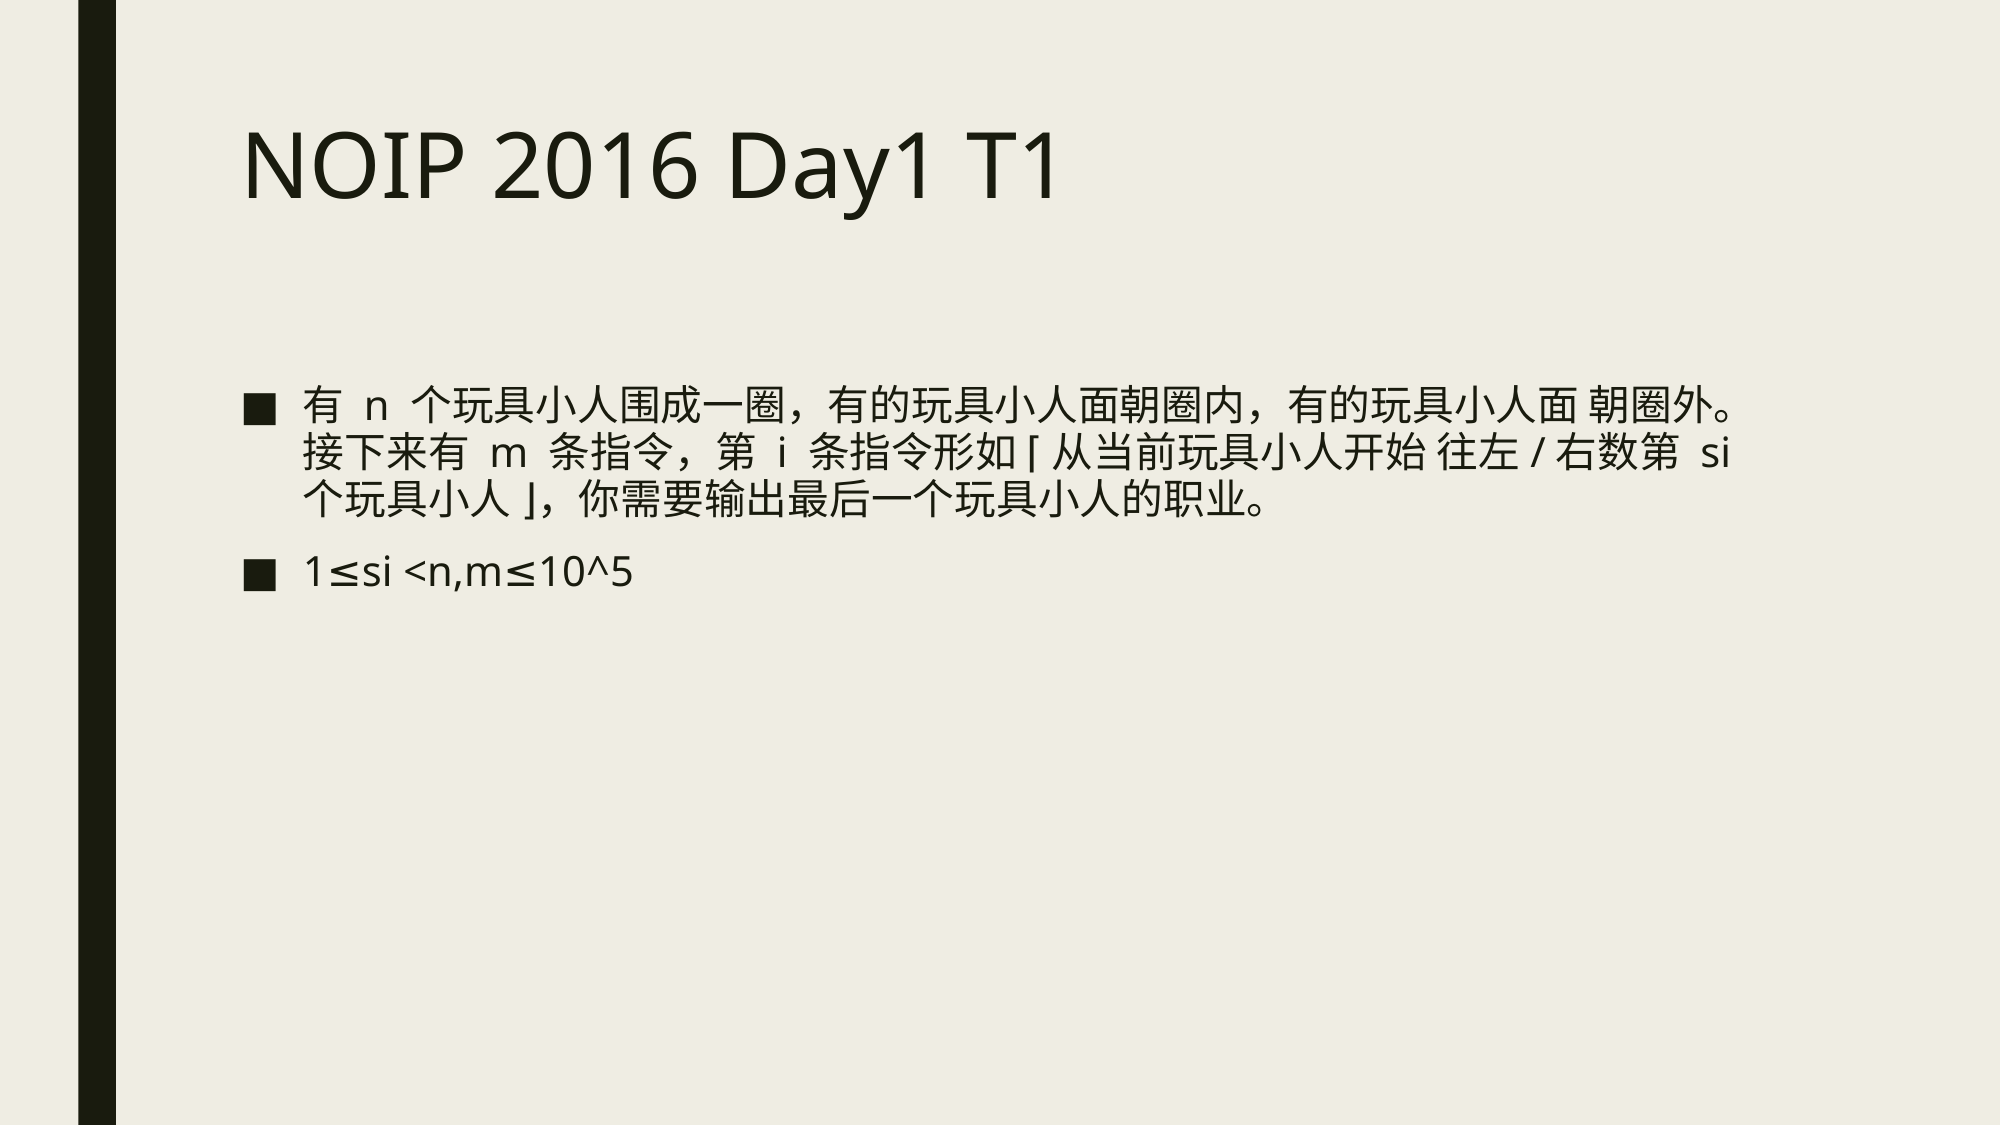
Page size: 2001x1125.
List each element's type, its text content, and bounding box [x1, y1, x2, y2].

title NOIP 2016 Day1 T1 [225, 112, 1800, 357]
list 有 n 个玩具小人围成一圈，有的玩具小人面朝圈内，有的玩具小人面 朝圈外。接下来有 m 条指令，第 i 条指令形如 ⌈ 从当前玩具小人开始 往左/右数第 si 个玩具小人 ⌋，你需要输出最后一个玩具小人的职业。 1≤si <n,m≤10^5 [225, 375, 1800, 963]
